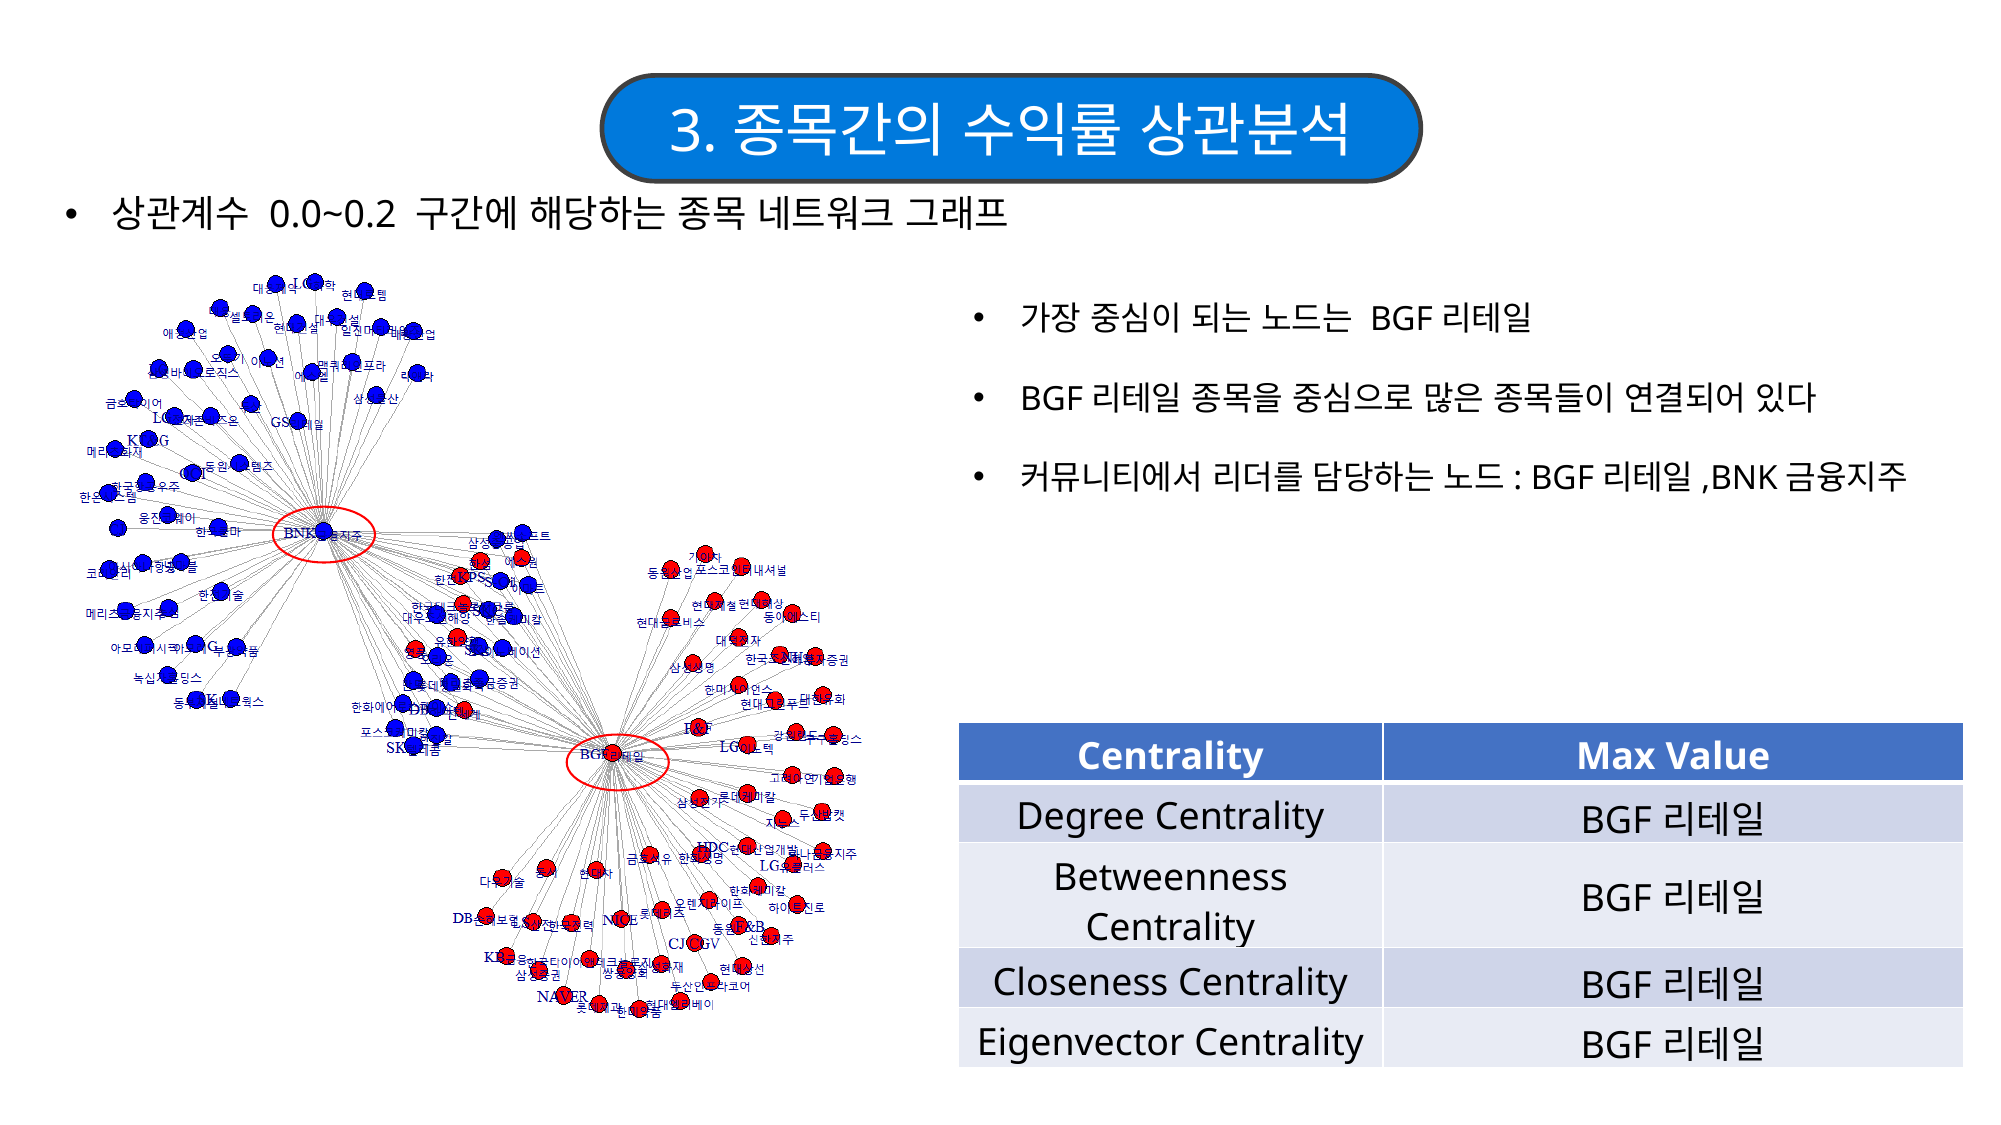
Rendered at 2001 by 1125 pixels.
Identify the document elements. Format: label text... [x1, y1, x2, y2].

table_cell Betweenness Centrality [959, 843, 1382, 947]
table_cell BGF리테일 [1384, 785, 1963, 842]
table_cell Eigenvector Centrality [959, 1008, 1382, 1067]
table_cell Degree Centrality [959, 785, 1382, 842]
text_box 상관계수 0.0~0.2 구간에 해당하는 종목 네트워크 그래프 [50, 183, 1934, 333]
text_box 가장 중심이 되는 노드는 BGF리테일 BGF리테일 종목을 중심으로 많은 종목들이 연결되어 있다 커뮤니티에서 리더를 담당하는 노드: BGF리테일,BNK금융지주 [958, 289, 1971, 504]
table_header Centrality [959, 723, 1382, 780]
text_box 3.종목간의 수익률 상관분석 [600, 74, 1422, 183]
table_cell BGF리테일 [1384, 843, 1963, 947]
table_header Max Value [1384, 723, 1963, 780]
picture [29, 244, 911, 1050]
table_cell BGF리테일 [1384, 948, 1963, 1007]
table_cell Closeness Centrality [959, 948, 1382, 1007]
table_cell BGF리테일 [1384, 1008, 1963, 1067]
